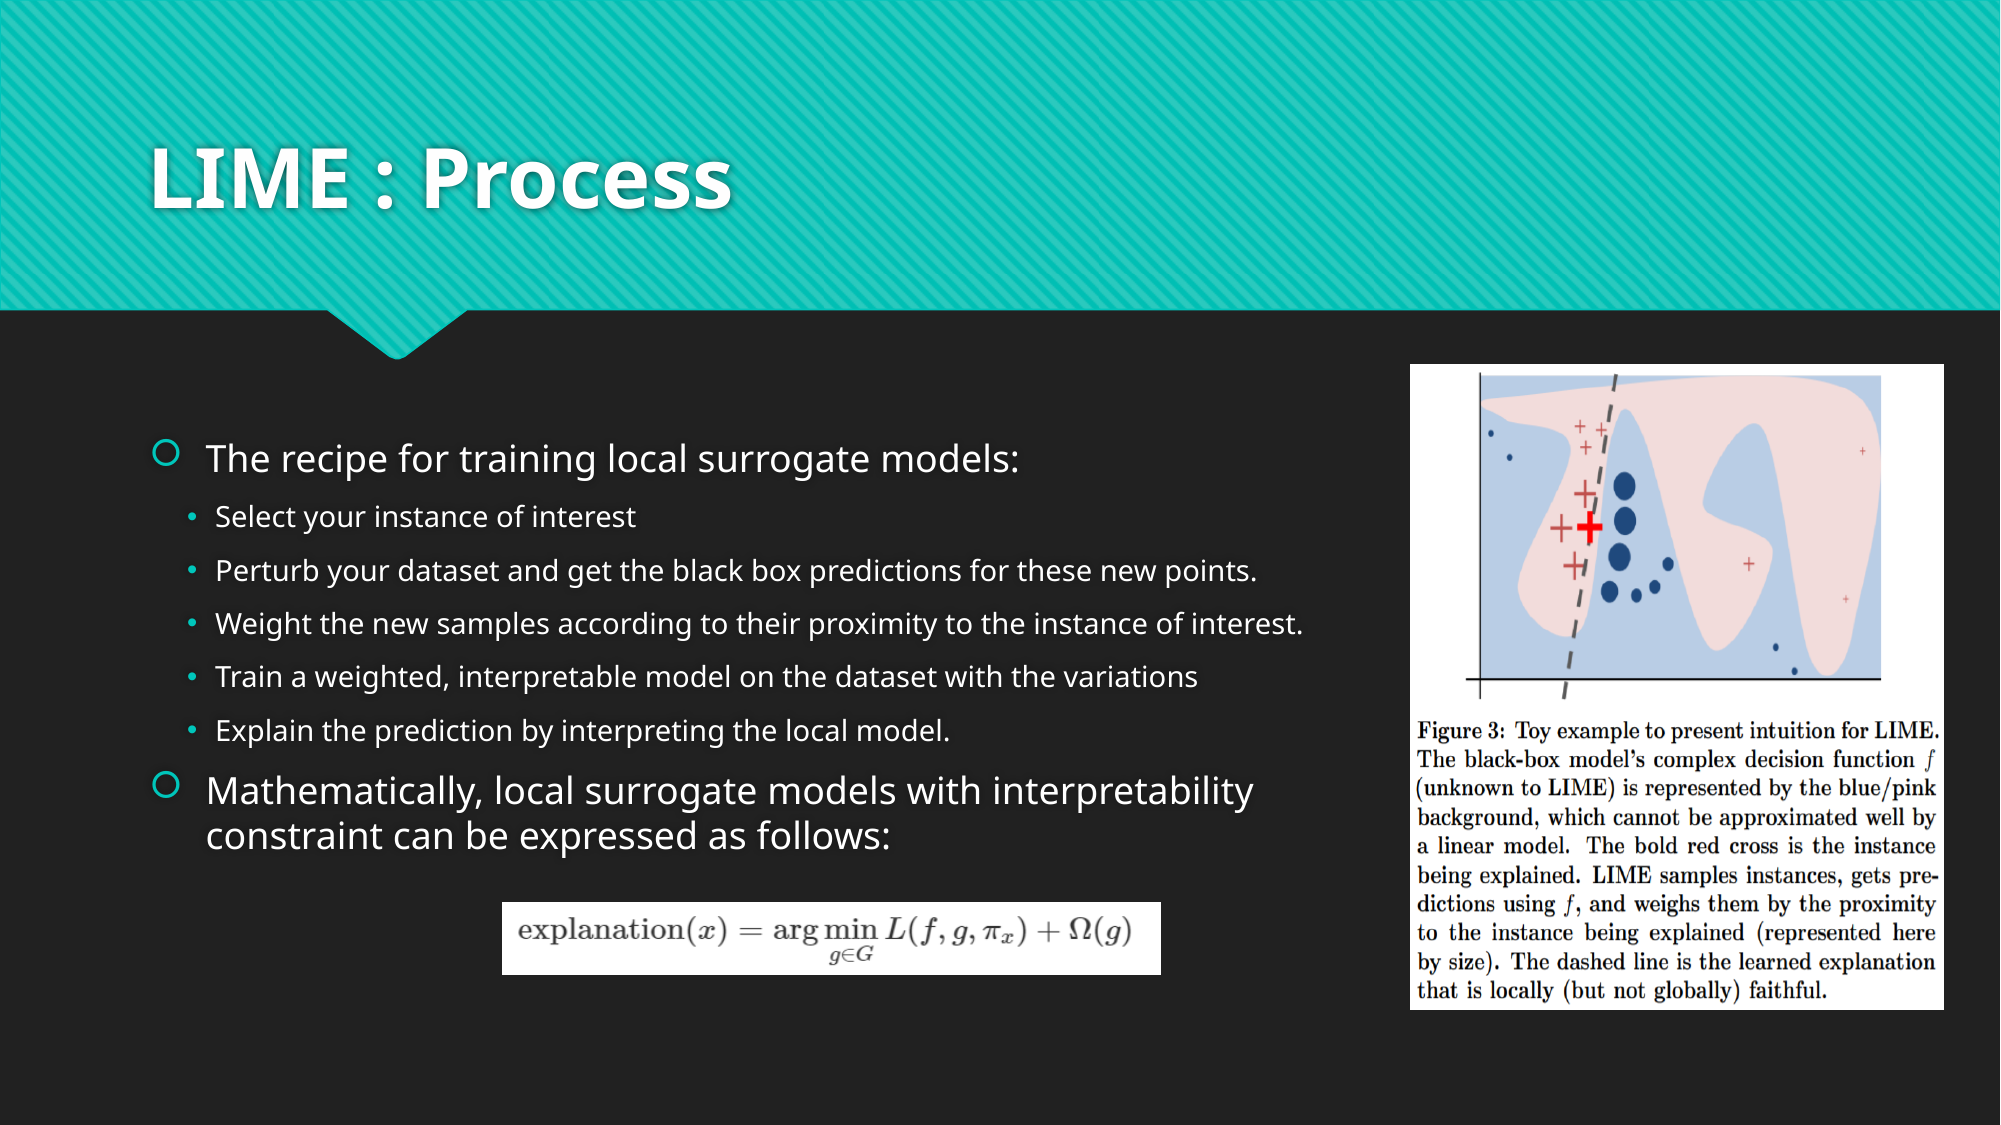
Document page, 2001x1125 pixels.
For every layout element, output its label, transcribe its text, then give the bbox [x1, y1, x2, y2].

list The recipe for training local surrogate models: Select your instance of interest Perturb your dataset and get the black box predictions for these new points. Weight the new samples according to their proximity to the instance of interest. Train a weighted, interpretable model on the dataset with the variations Explain the prediction by interpreting the local model. Mathematically, local surrogate models with interpretability constraint can be expressed as follows: [134, 364, 1410, 1058]
title LIME : Process [132, 73, 1868, 233]
picture [502, 902, 1162, 975]
picture [1409, 364, 1945, 1010]
